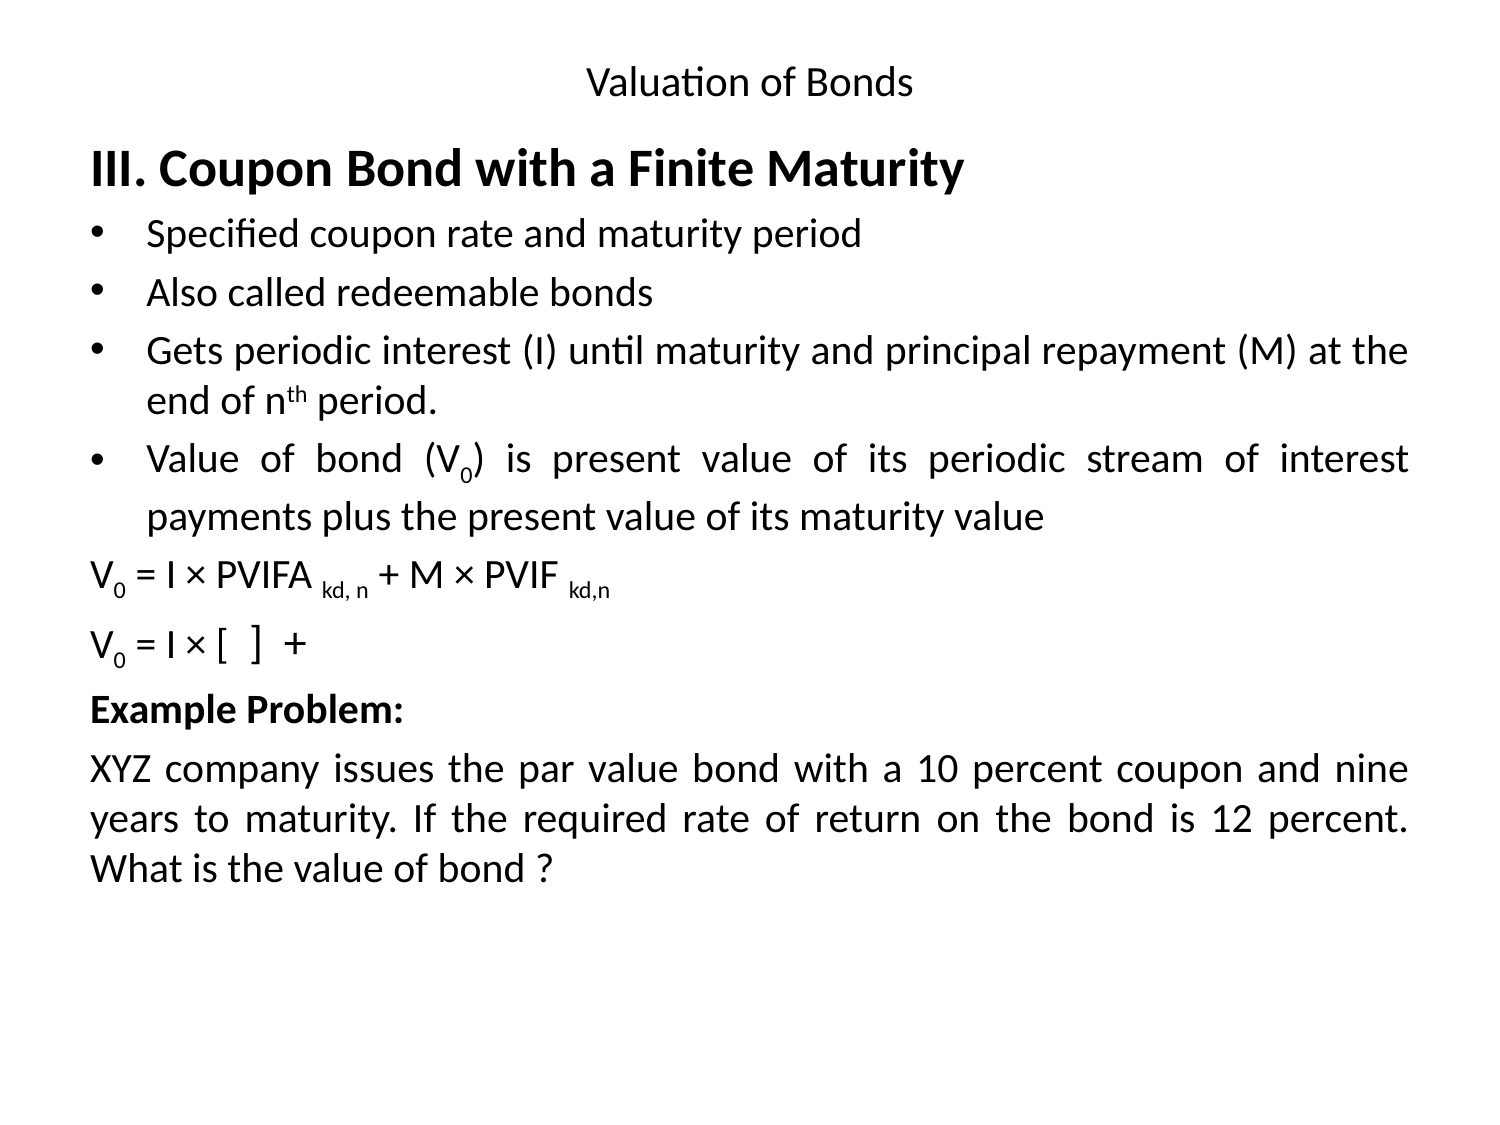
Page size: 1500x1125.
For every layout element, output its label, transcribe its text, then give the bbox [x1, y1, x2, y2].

title Valuation of Bonds [75, 45, 1425, 113]
